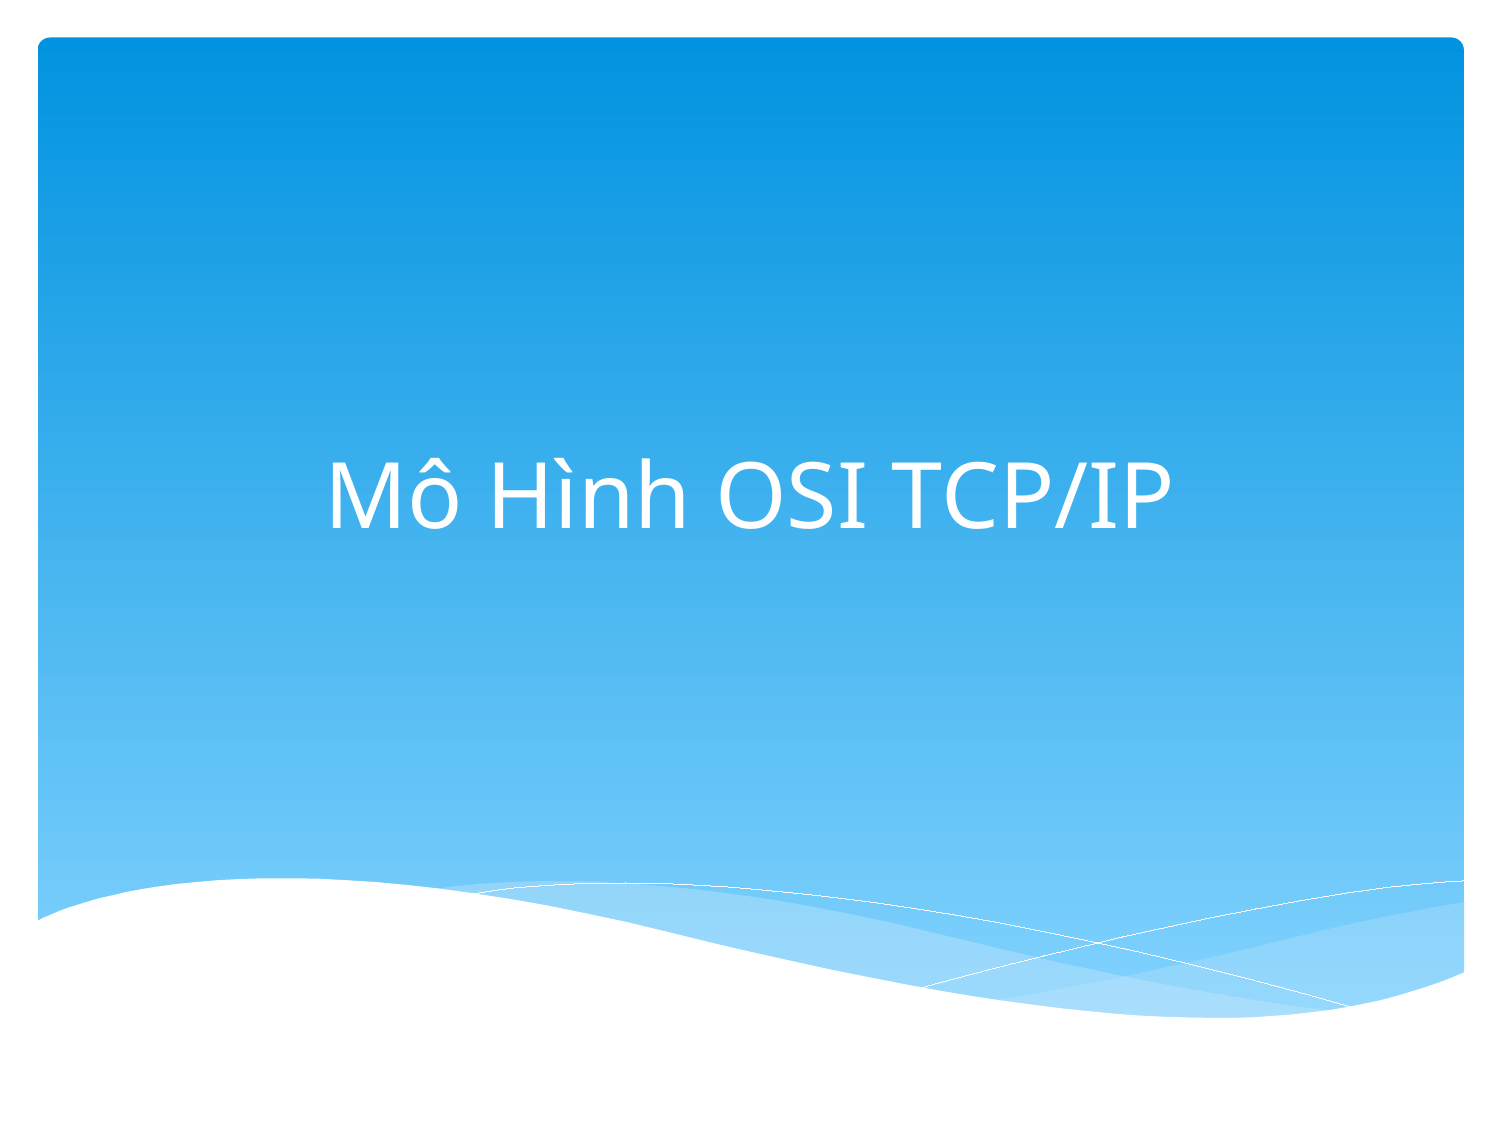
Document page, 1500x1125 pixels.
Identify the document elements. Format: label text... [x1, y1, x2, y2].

title Mô Hình OSI TCP/IP [112, 262, 1388, 555]
